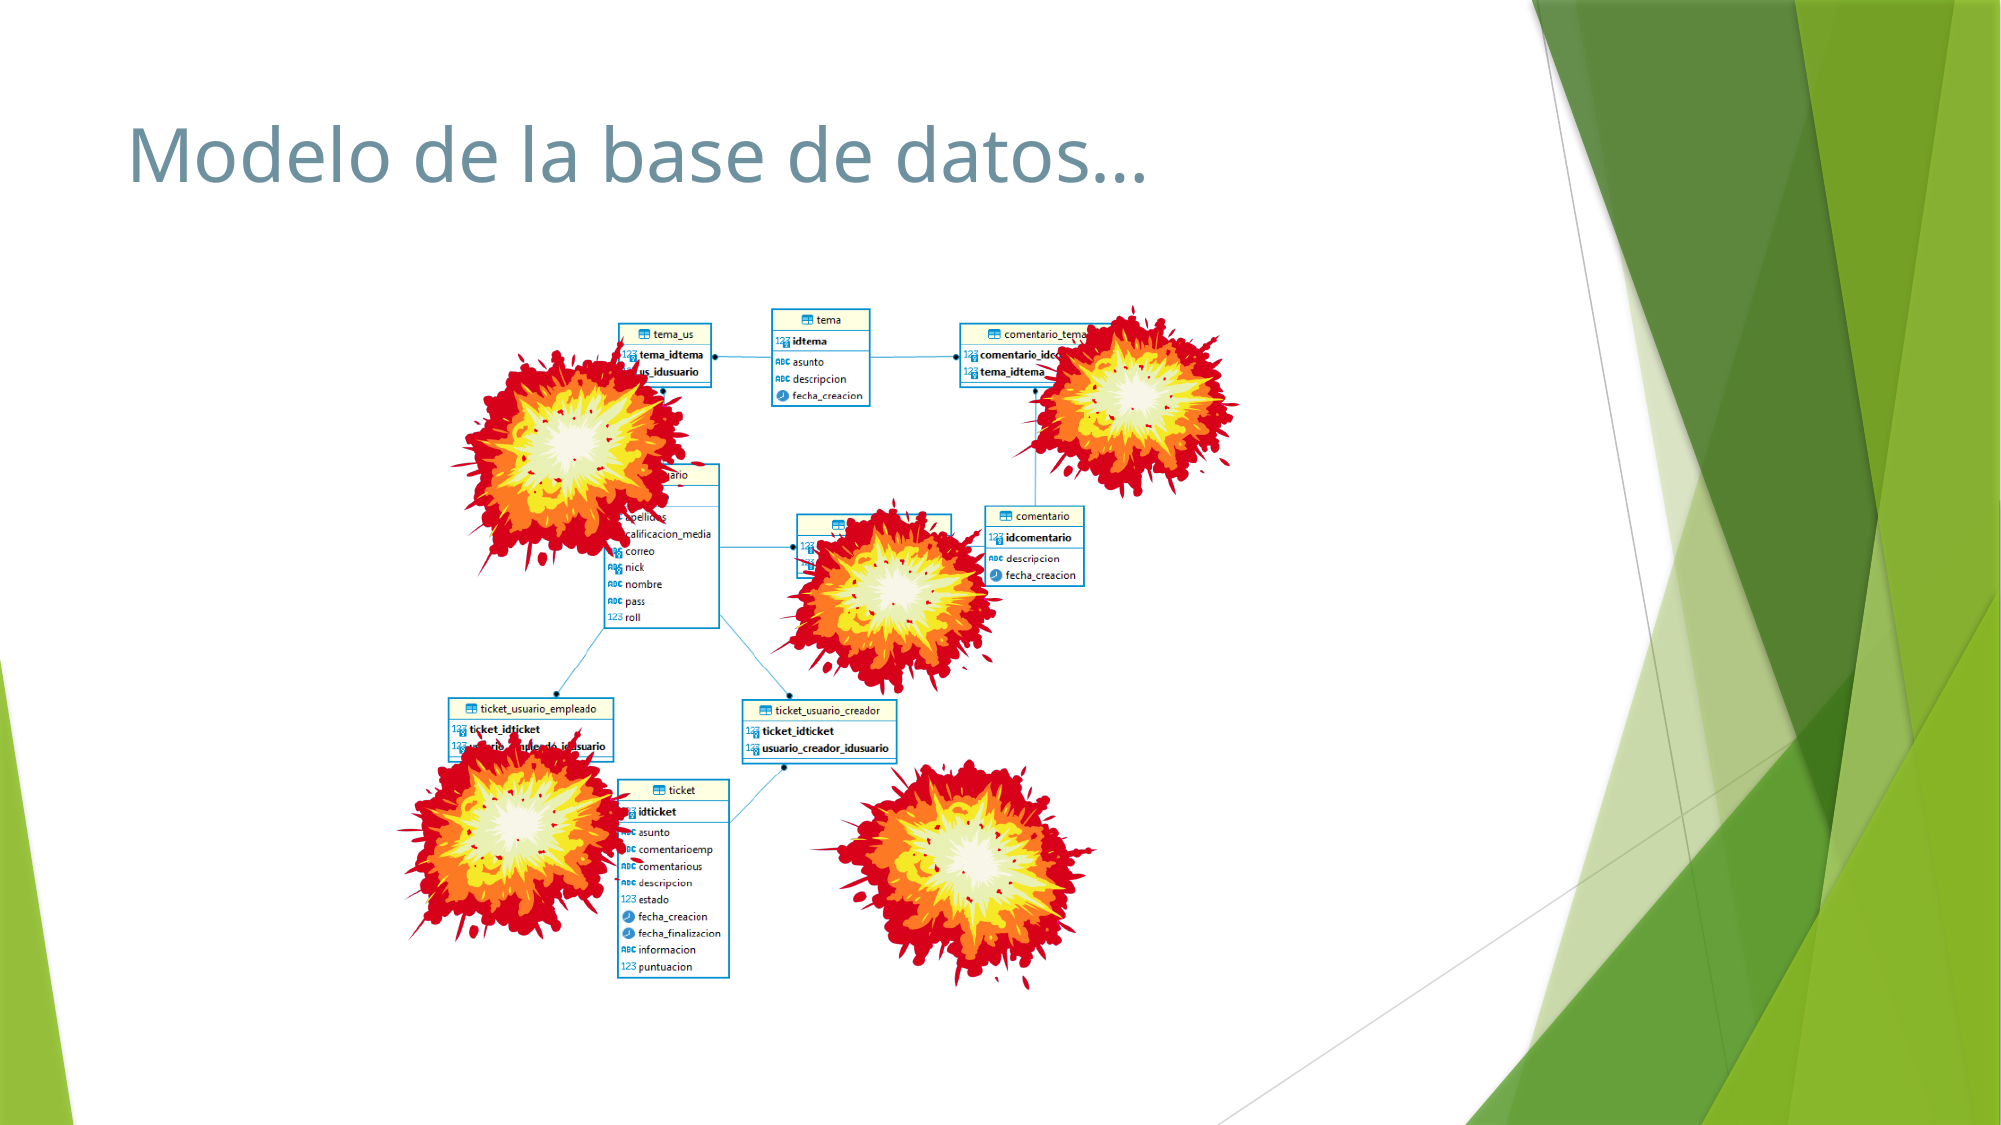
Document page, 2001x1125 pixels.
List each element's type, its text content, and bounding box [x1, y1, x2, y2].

title Modelo de la base de datos… [111, 99, 1522, 317]
picture [312, 277, 1274, 1049]
